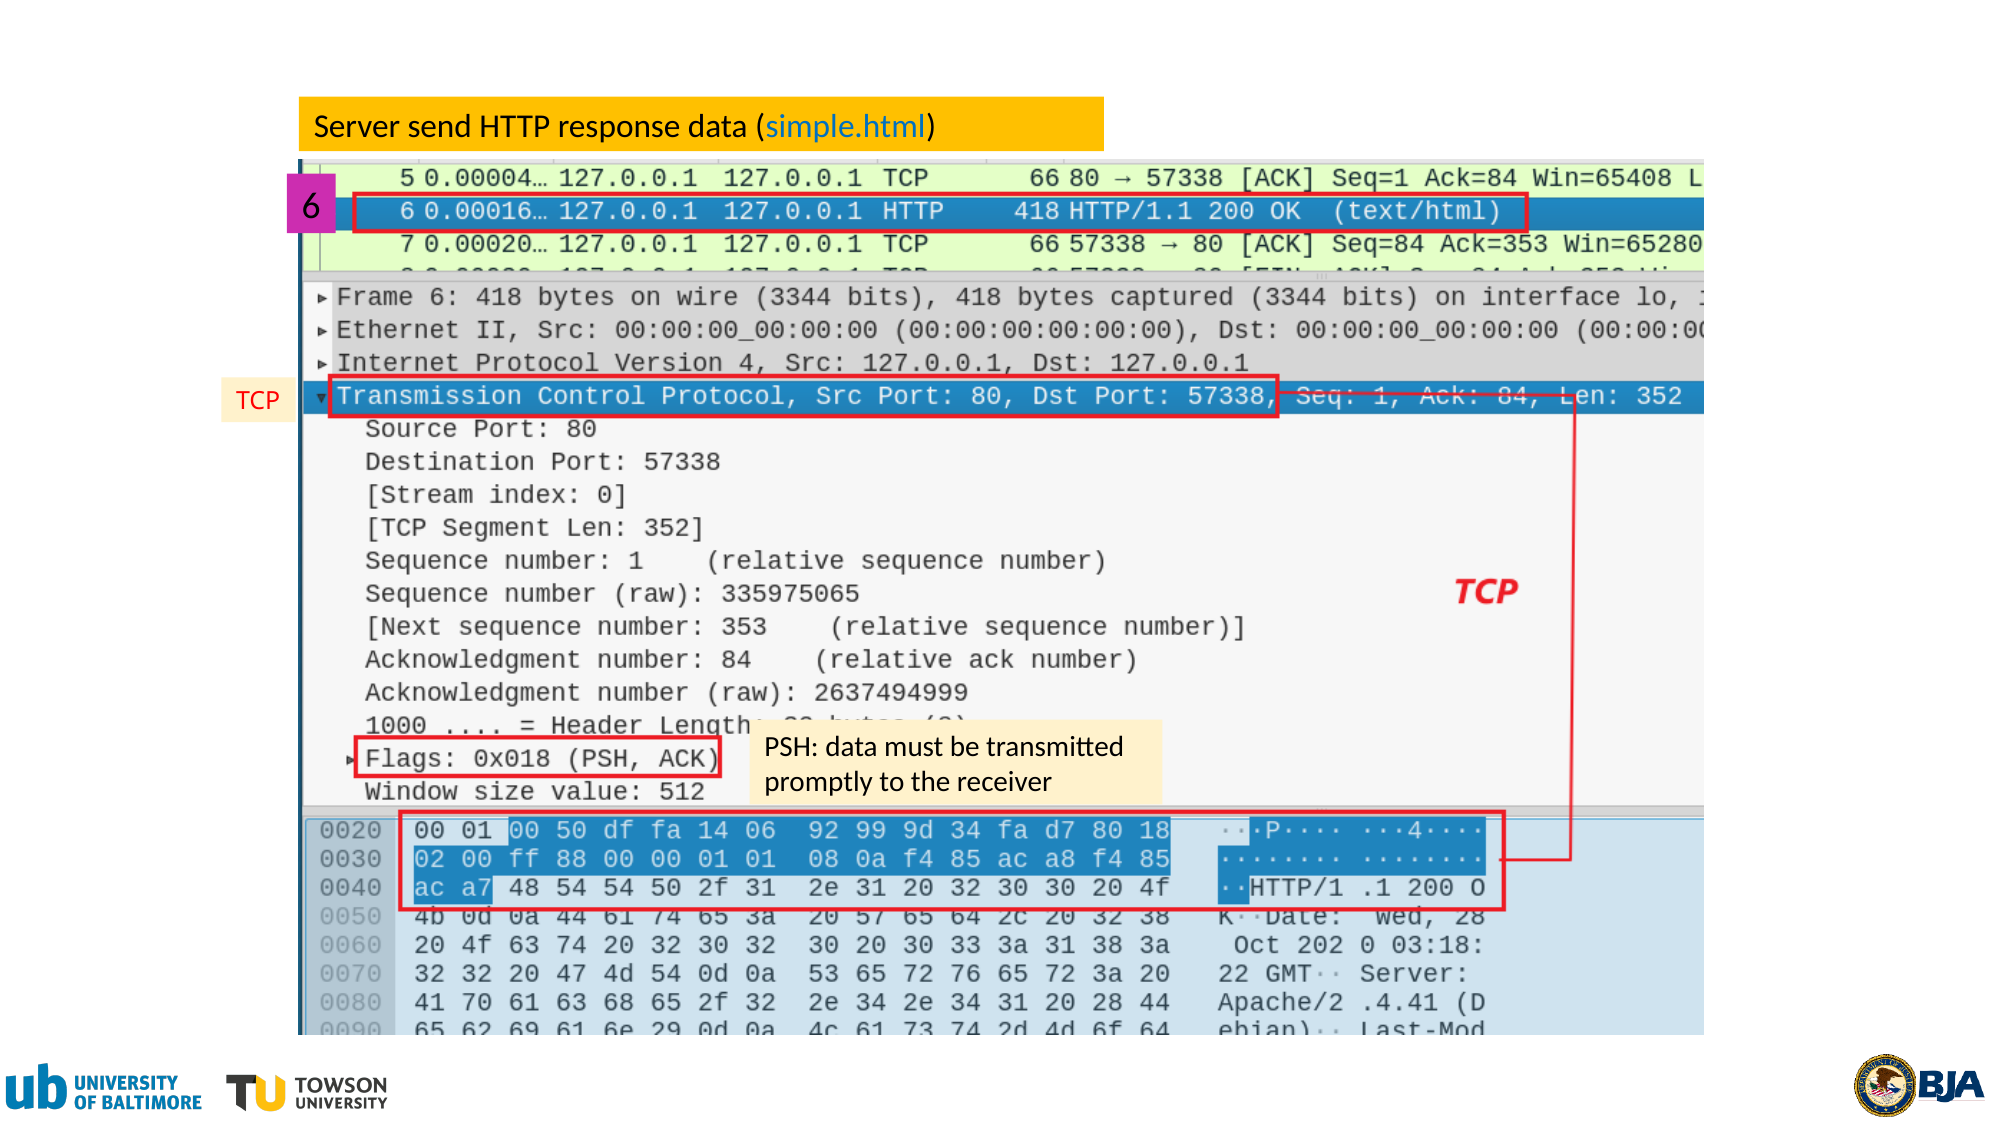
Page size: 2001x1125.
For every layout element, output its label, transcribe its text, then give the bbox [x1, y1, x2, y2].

picture [298, 159, 1705, 1035]
picture [1854, 1054, 1986, 1117]
text_box Server send HTTP response data (simple.html) [298, 96, 1104, 152]
text_box 6 [286, 173, 298, 234]
picture [0, 1031, 407, 1125]
text_box TCP [221, 377, 296, 423]
